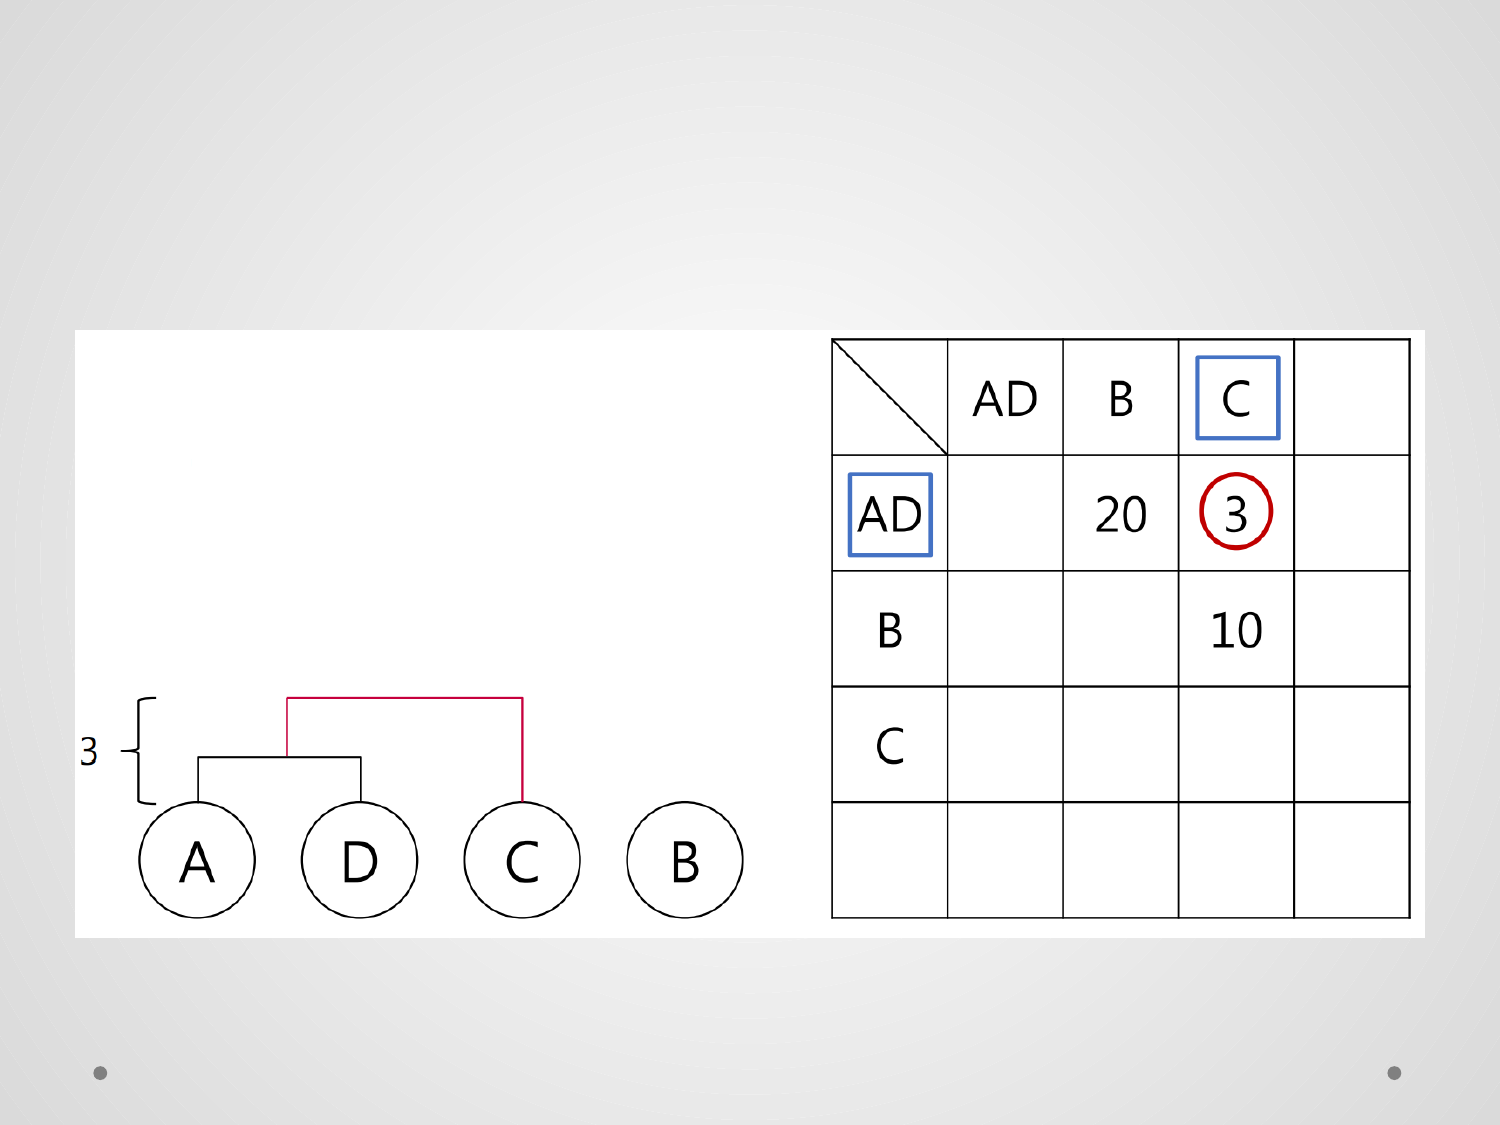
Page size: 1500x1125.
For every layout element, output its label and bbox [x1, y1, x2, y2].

list [74, 329, 1426, 938]
